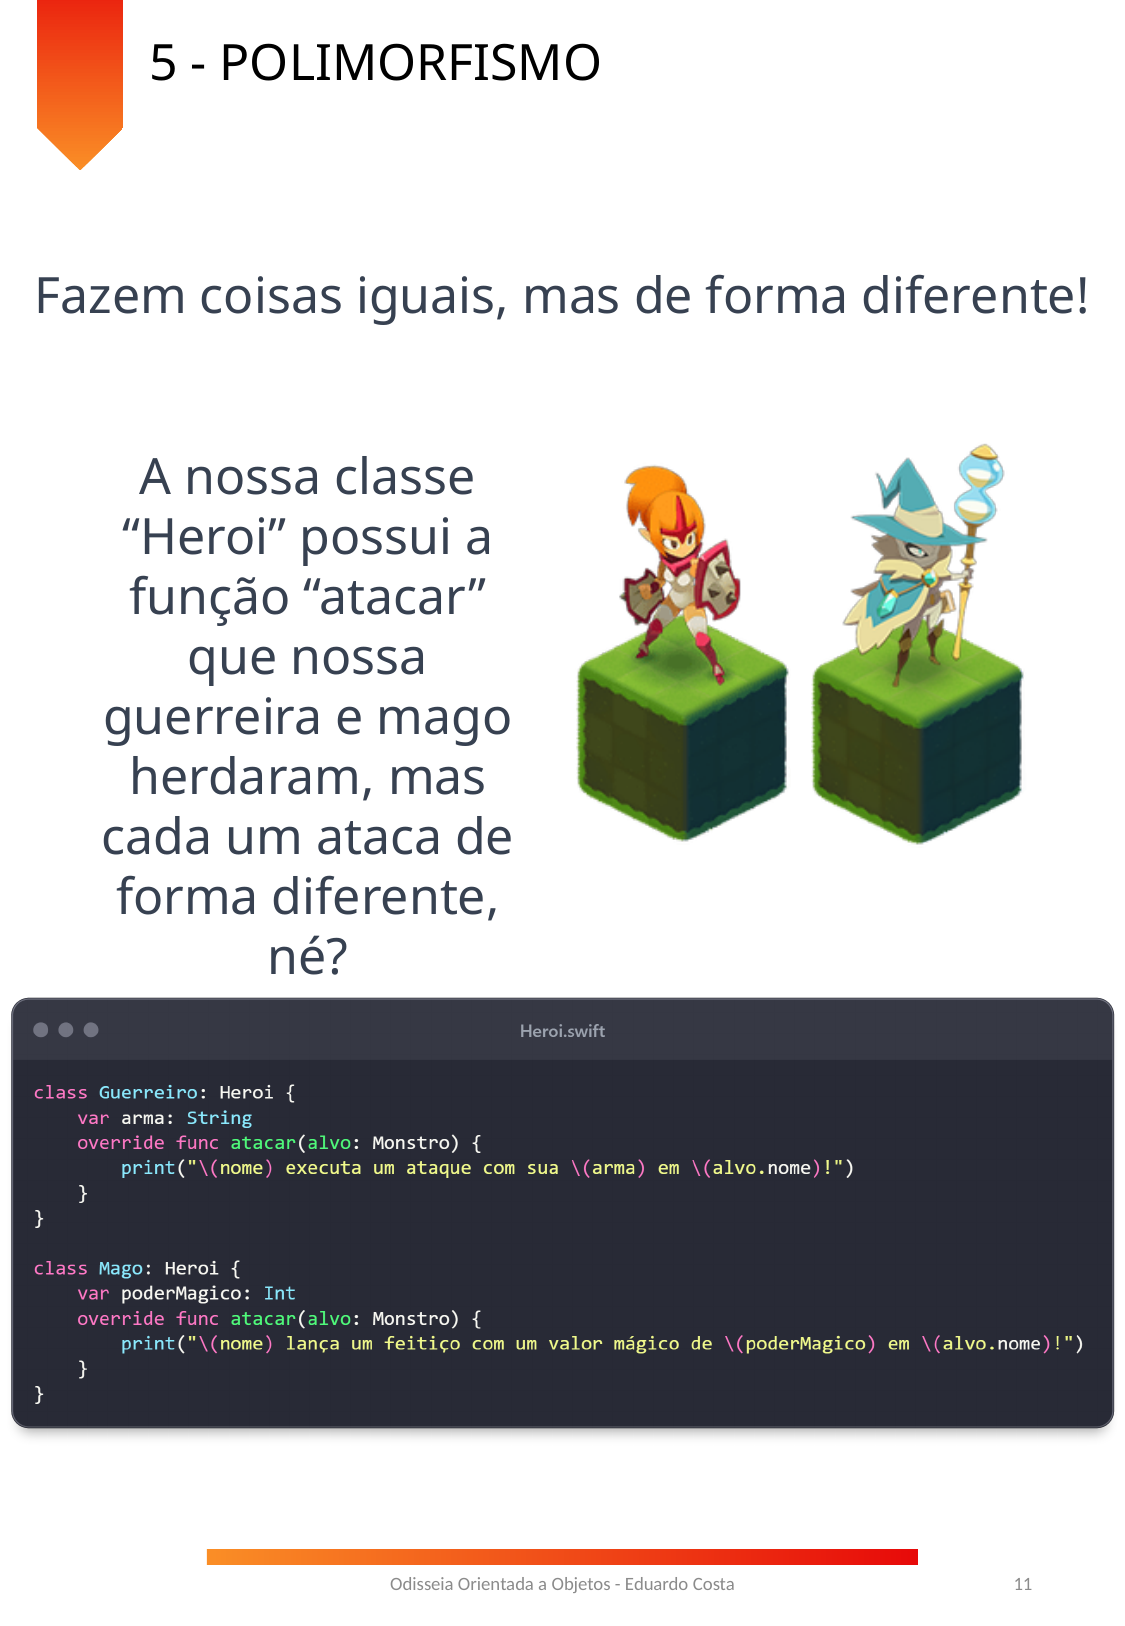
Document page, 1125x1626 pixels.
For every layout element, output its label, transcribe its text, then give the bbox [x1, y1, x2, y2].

text_box Fazem coisas iguais, mas de forma diferente! [0, 256, 1125, 332]
slide_number 11 [794, 1539, 1048, 1625]
text_box [35, 0, 125, 172]
text_box [753, 1548, 794, 1565]
picture [7, 971, 1118, 1453]
picture [570, 456, 792, 858]
text_box [206, 1548, 372, 1565]
footer Odisseia Orientada a Objetos - Eduardo Costa [372, 1539, 753, 1625]
picture [804, 440, 1031, 848]
text_box A nossa classe “Heroi” possui a função “atacar” que nossa guerreira e mago herdaram, mas cada um ataca de forma diferente, né? [64, 437, 552, 971]
text_box 5 - POLIMORFISMO [134, 22, 713, 98]
